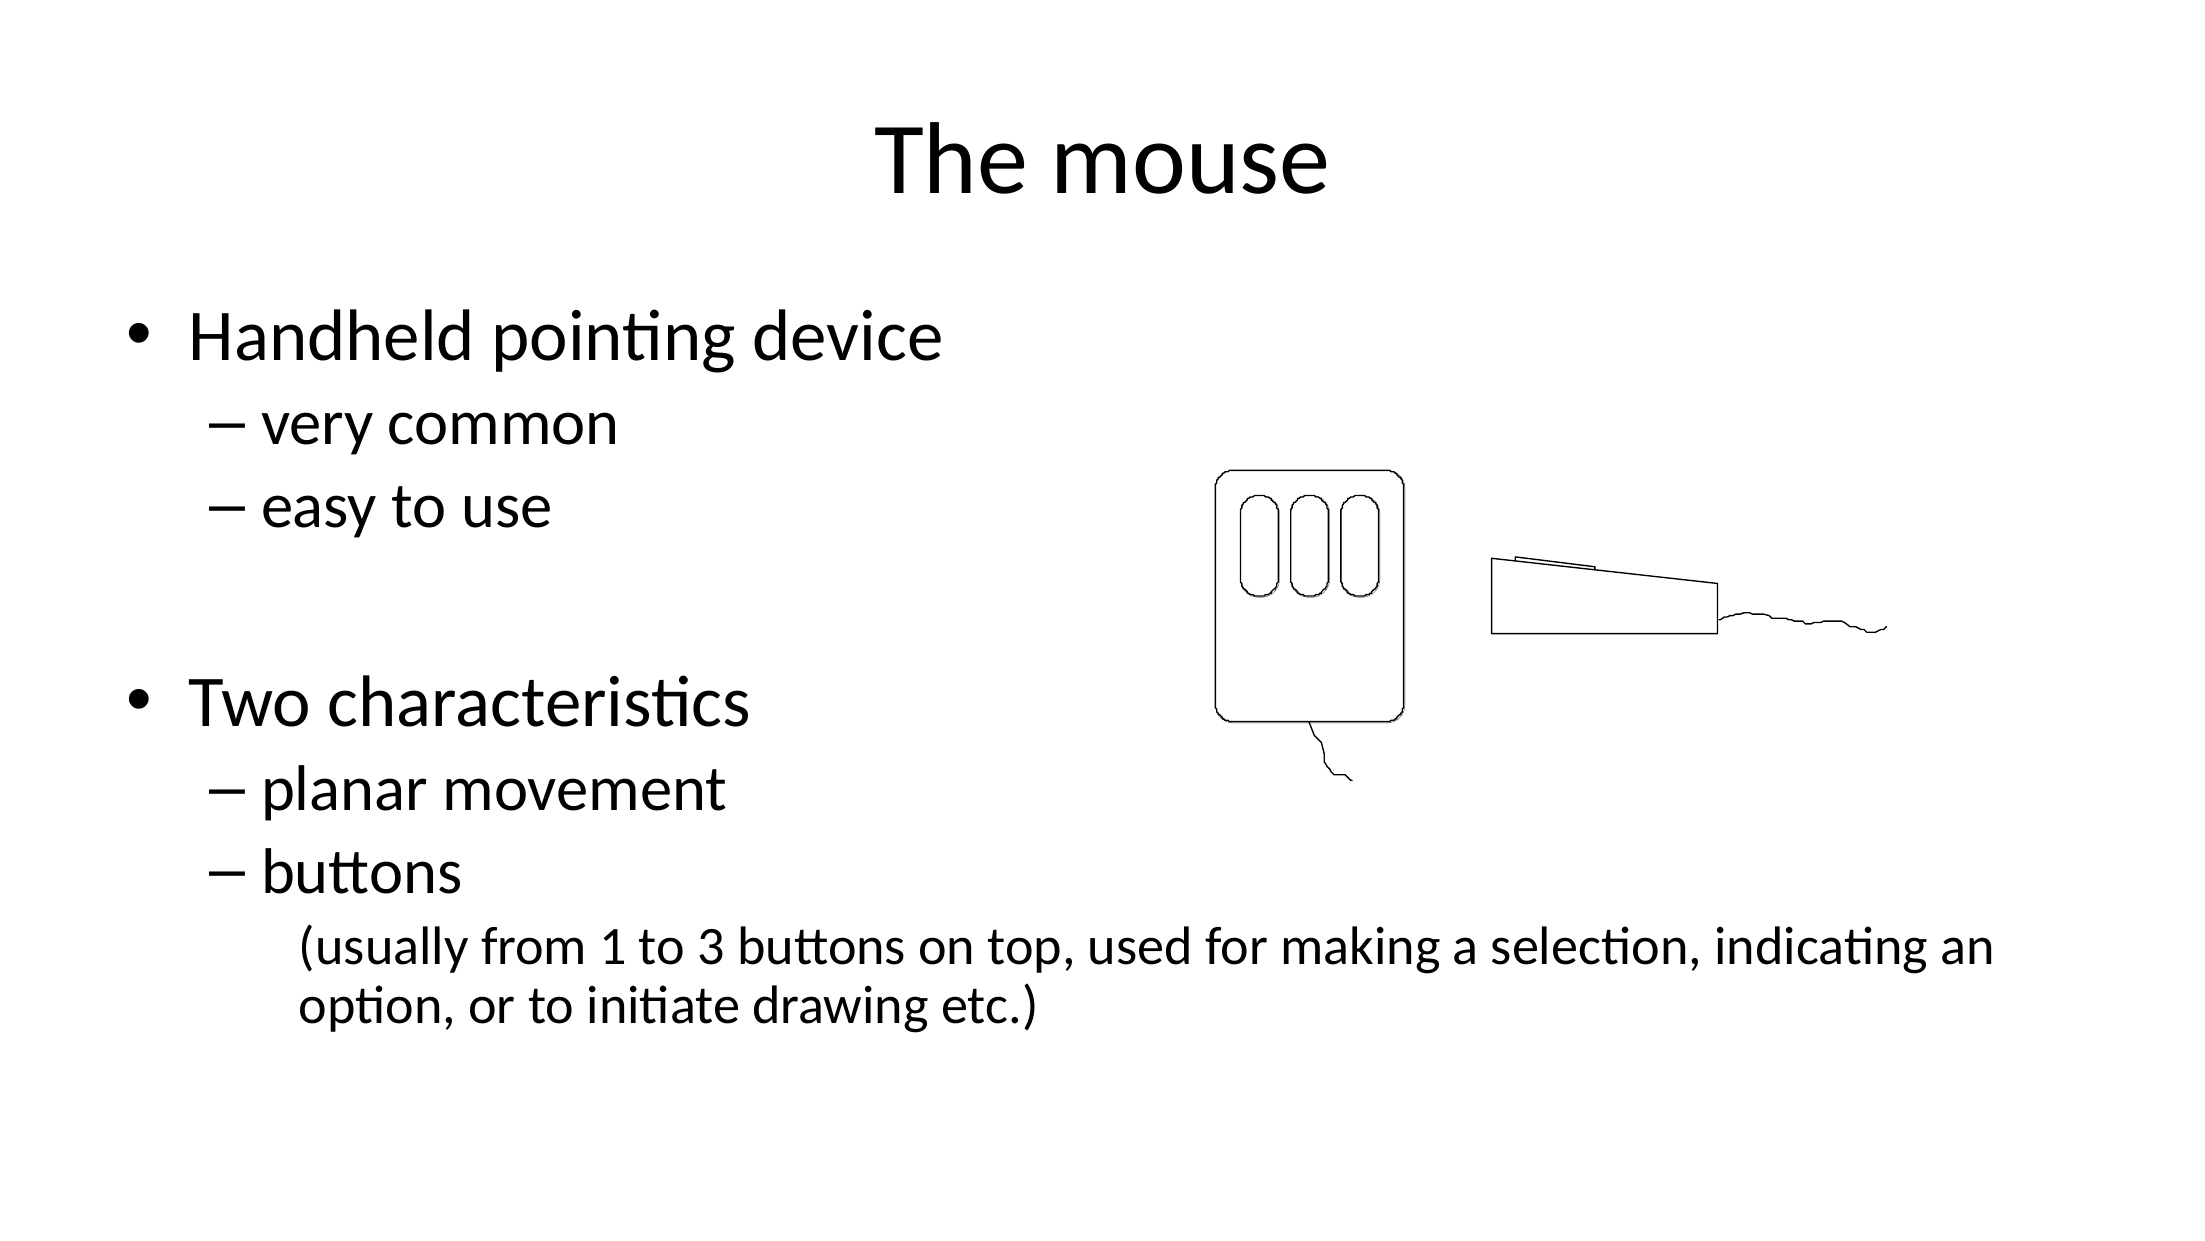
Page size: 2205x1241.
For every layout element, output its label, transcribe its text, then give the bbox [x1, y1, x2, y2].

title The mouse [110, 49, 2095, 257]
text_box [1212, 467, 1888, 782]
list Handheld pointing device very common easy to use Two characteristics planar movement buttons (usually from 1 to 3 buttons on top, used for making a selection, indicating an option, or to initiate drawing etc.) [110, 289, 2095, 1108]
